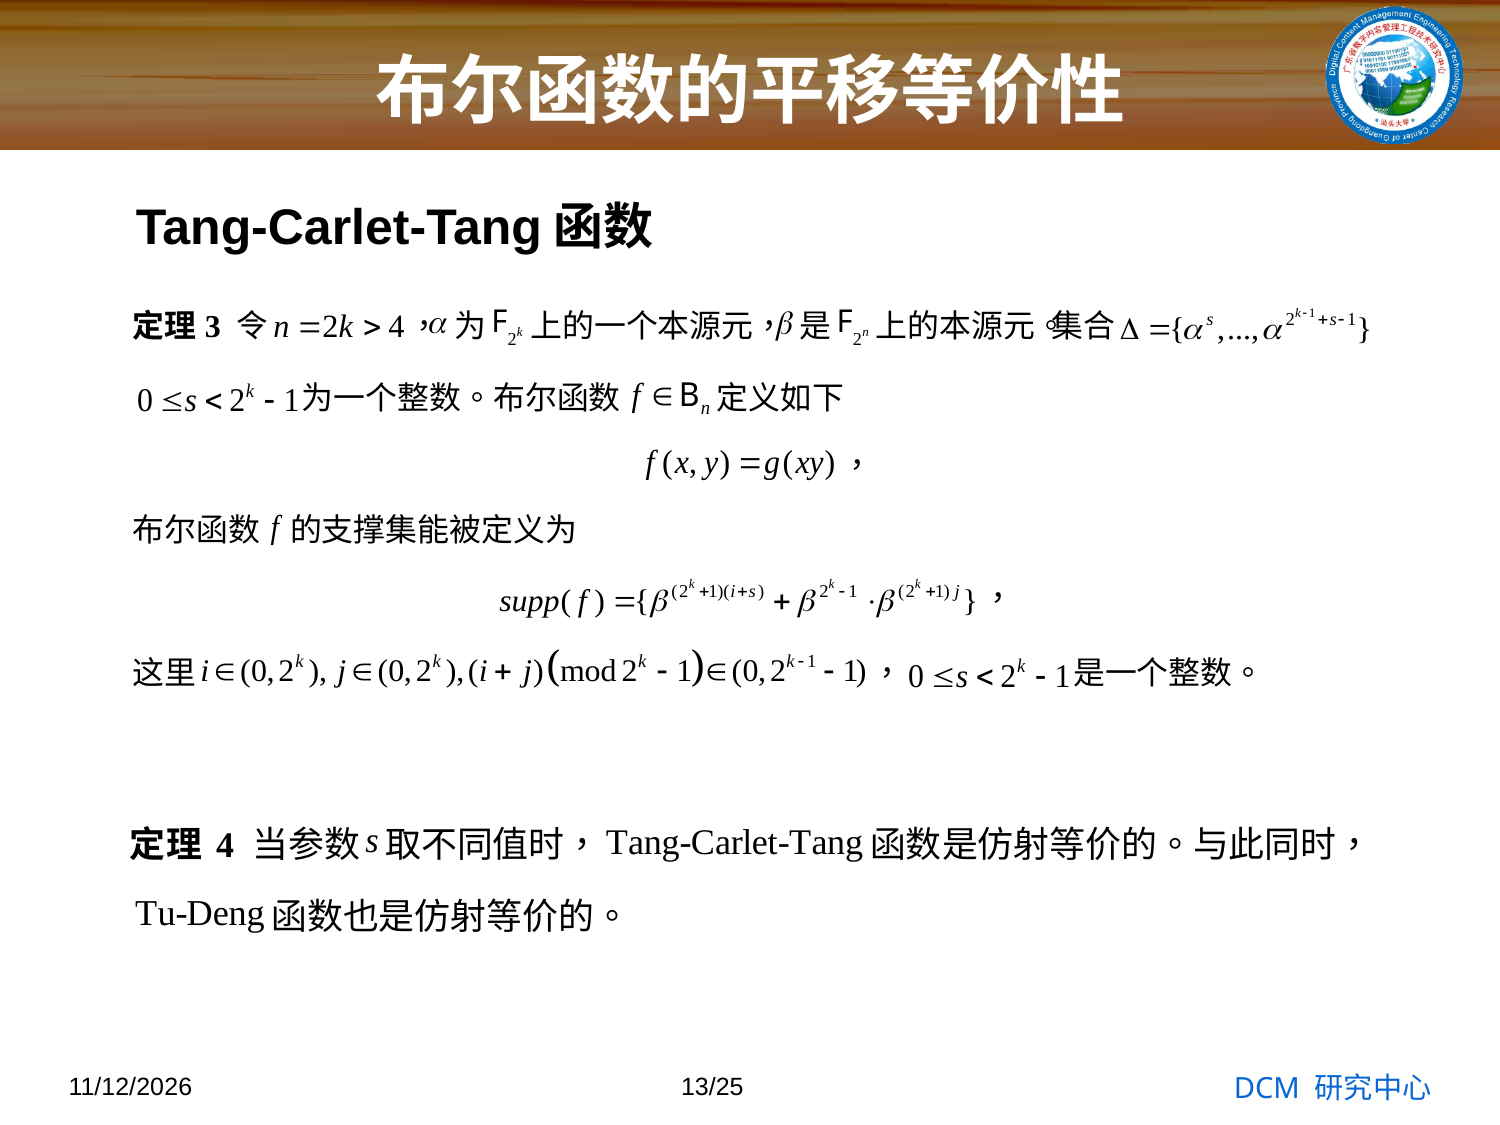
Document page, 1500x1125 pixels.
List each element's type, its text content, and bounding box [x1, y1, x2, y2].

picture [129, 821, 1371, 965]
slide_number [53, 1062, 467, 1113]
title 布尔函数的平移等价性 [75, 24, 1425, 150]
picture [132, 300, 1373, 724]
text_box Tang-Carlet-Tang函数 [121, 187, 748, 262]
picture [0, 0, 1500, 150]
slide_number 12/25 [537, 1062, 888, 1113]
